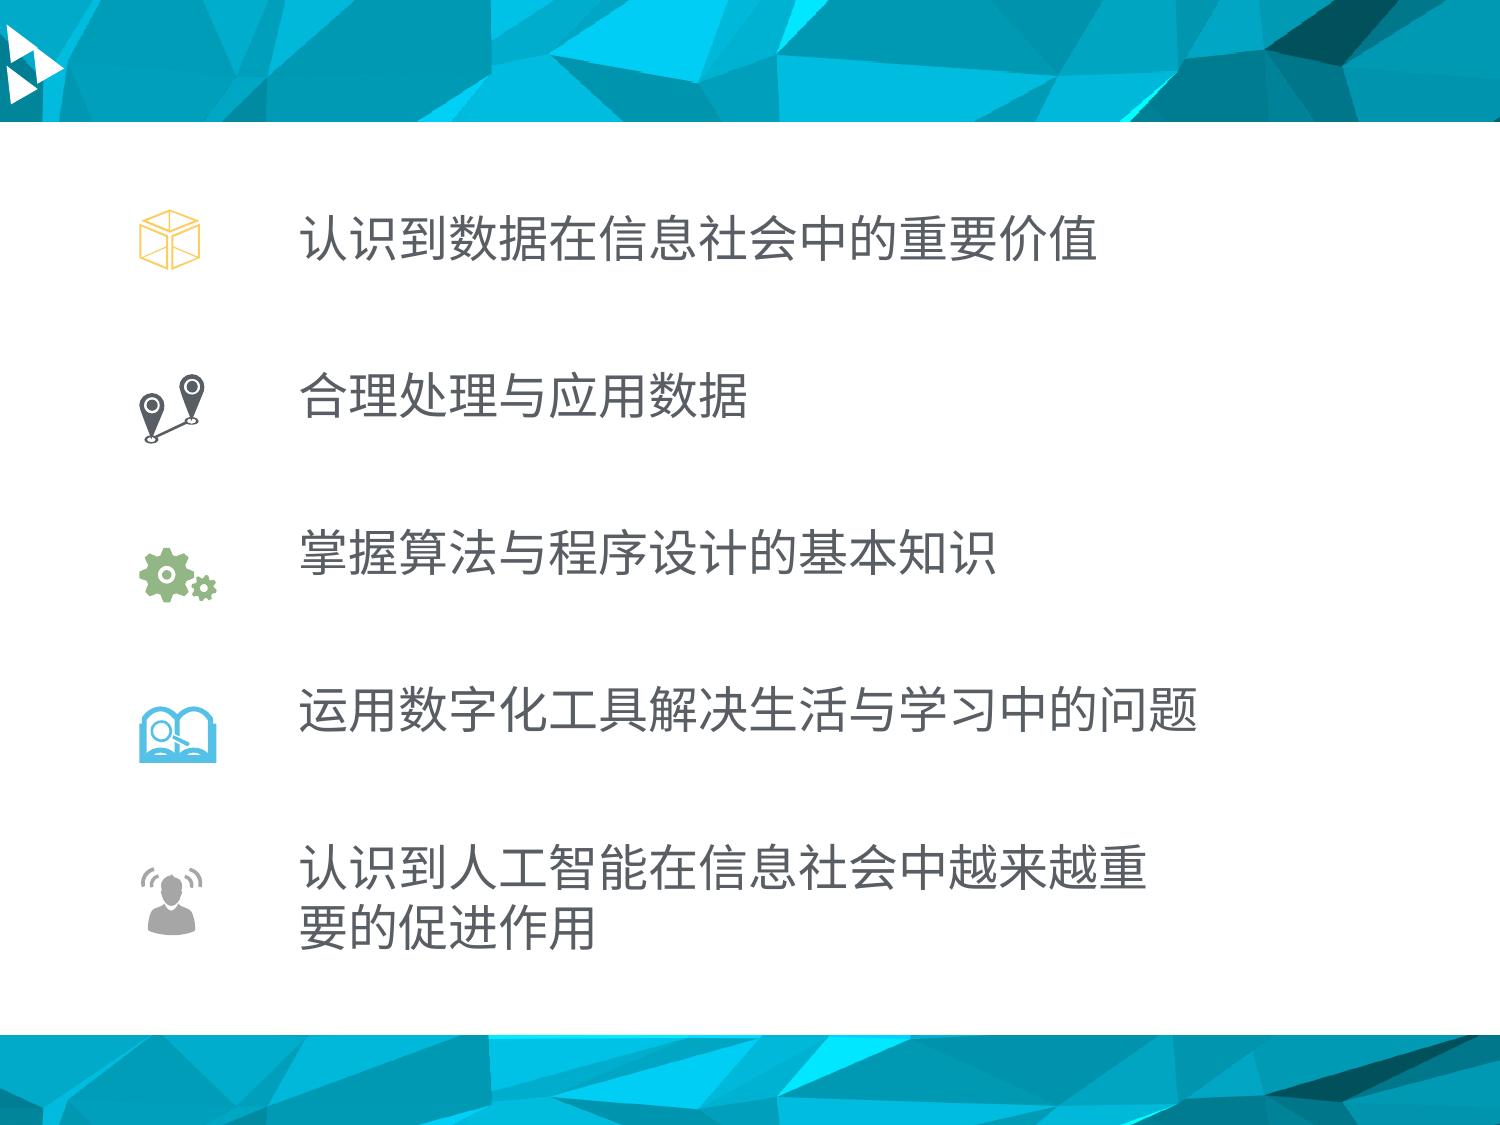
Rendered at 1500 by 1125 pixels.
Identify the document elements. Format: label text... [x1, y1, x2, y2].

text_box 运用数字化工具解决生活与学习中的问题 [283, 671, 1374, 746]
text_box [139, 706, 217, 763]
picture [0, 1035, 1500, 1125]
picture [0, 0, 1500, 122]
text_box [139, 374, 205, 444]
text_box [139, 547, 217, 603]
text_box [139, 209, 200, 270]
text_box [139, 867, 205, 936]
text_box 认识到数据在信息社会中的重要价值 [283, 200, 1456, 275]
text_box 掌握算法与程序设计的基本知识 [283, 514, 1220, 589]
text_box 认识到人工智能在信息社会中越来越重要的促进作用 [283, 828, 1180, 964]
text_box 合理处理与应用数据 [283, 357, 1307, 432]
